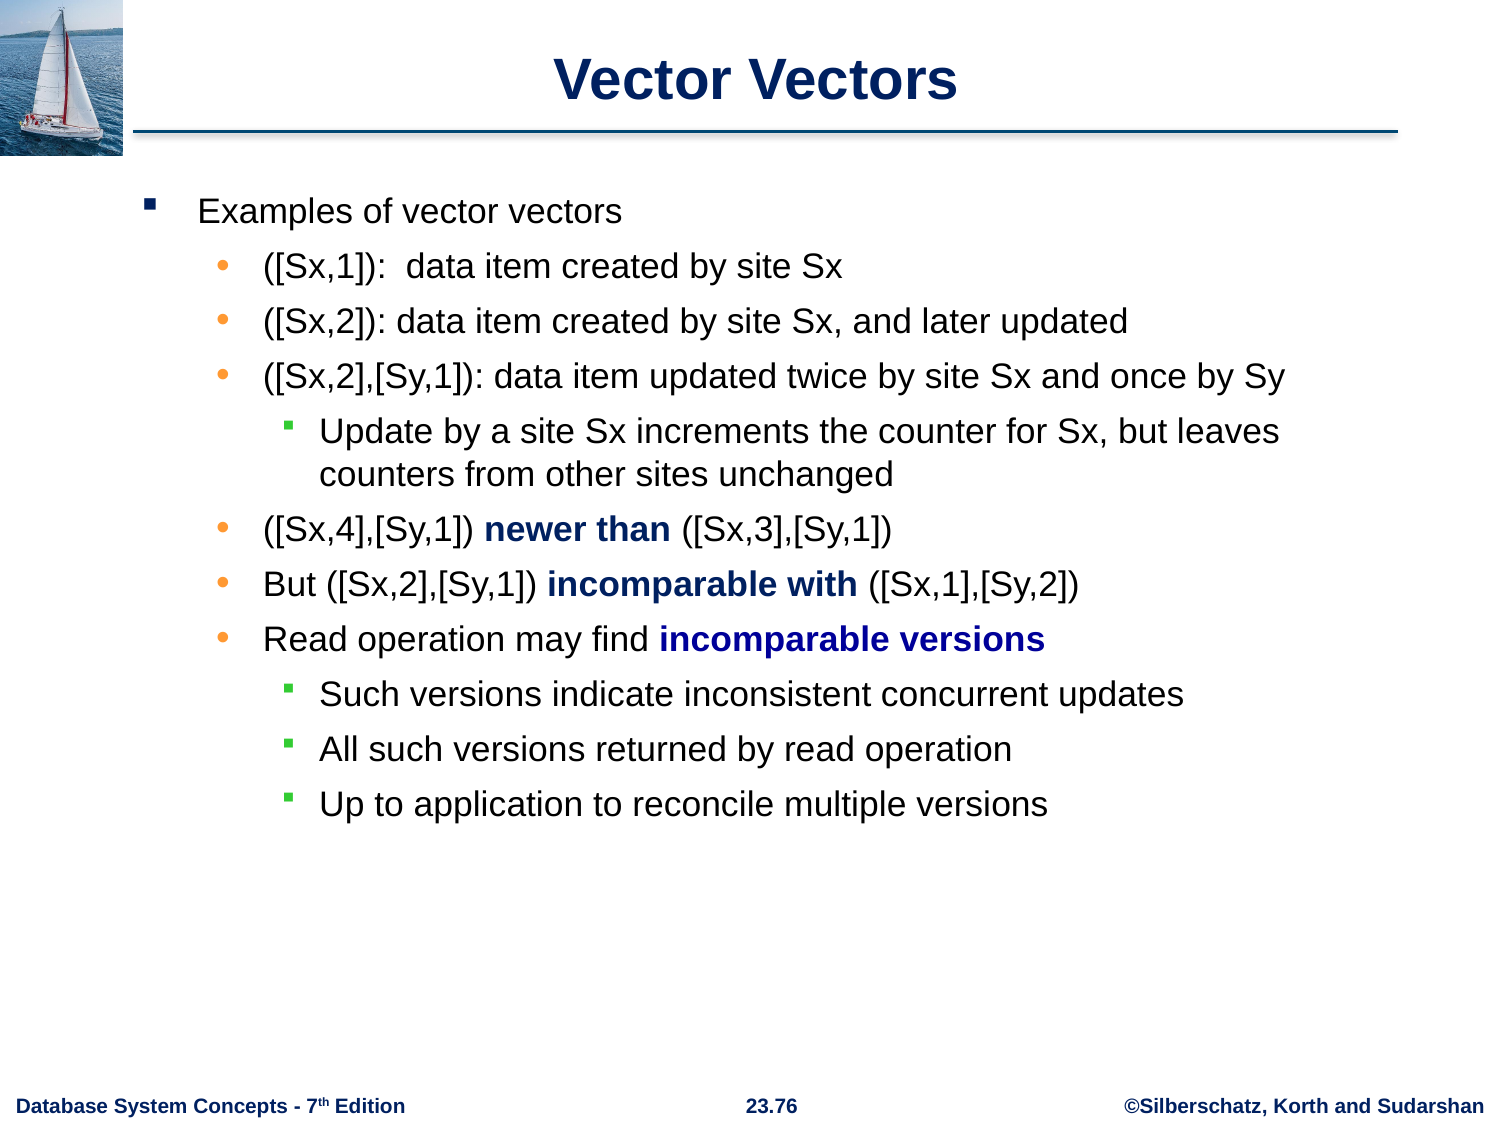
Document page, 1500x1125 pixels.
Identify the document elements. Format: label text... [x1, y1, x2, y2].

picture [0, 0, 123, 156]
title Vector Vectors [125, 18, 1388, 120]
list Examples of vector vectors ([Sx,1]): data item created by site Sx ([Sx,2]): data item created by site Sx, and later updated ([Sx,2],[Sy,1]): data item updated twice by site Sx and once by Sy Update by a site Sx increments the counter for Sx, but leaves counters from other sites unchanged ([Sx,4],[Sy,1]) newer than ([Sx,3],[Sy,1]) But ([Sx,2],[Sy,1]) incomparable with ([Sx,1],[Sy,2]) Read operation may find incomparable versions Such versions indicate inconsistent concurrent updates All such versions returned by read operation Up to application to reconcile multiple versions [126, 180, 1432, 1014]
